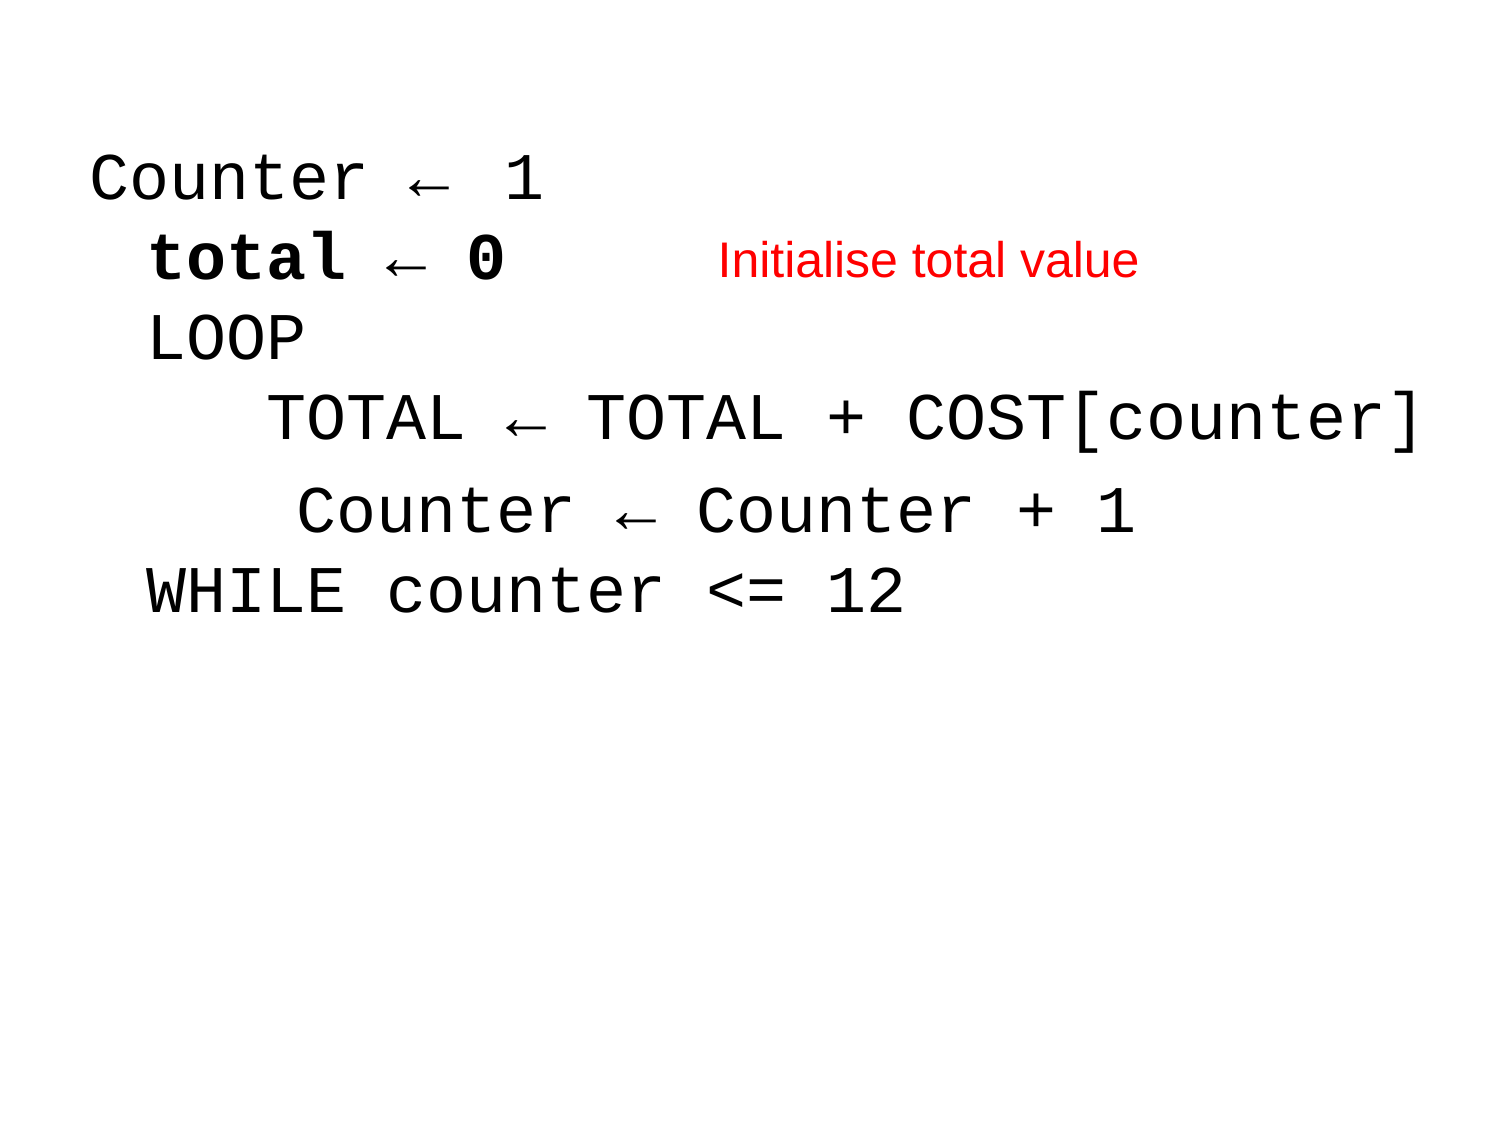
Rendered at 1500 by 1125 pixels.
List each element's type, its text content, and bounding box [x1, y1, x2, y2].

text_box Initialise total value [702, 219, 1270, 295]
list Counter ← 1 total ← 0 LOOP TOTAL ← TOTAL + COST[counter] Counter ← Counter + 1 WHILE counter <= 12 [75, 125, 1500, 1005]
